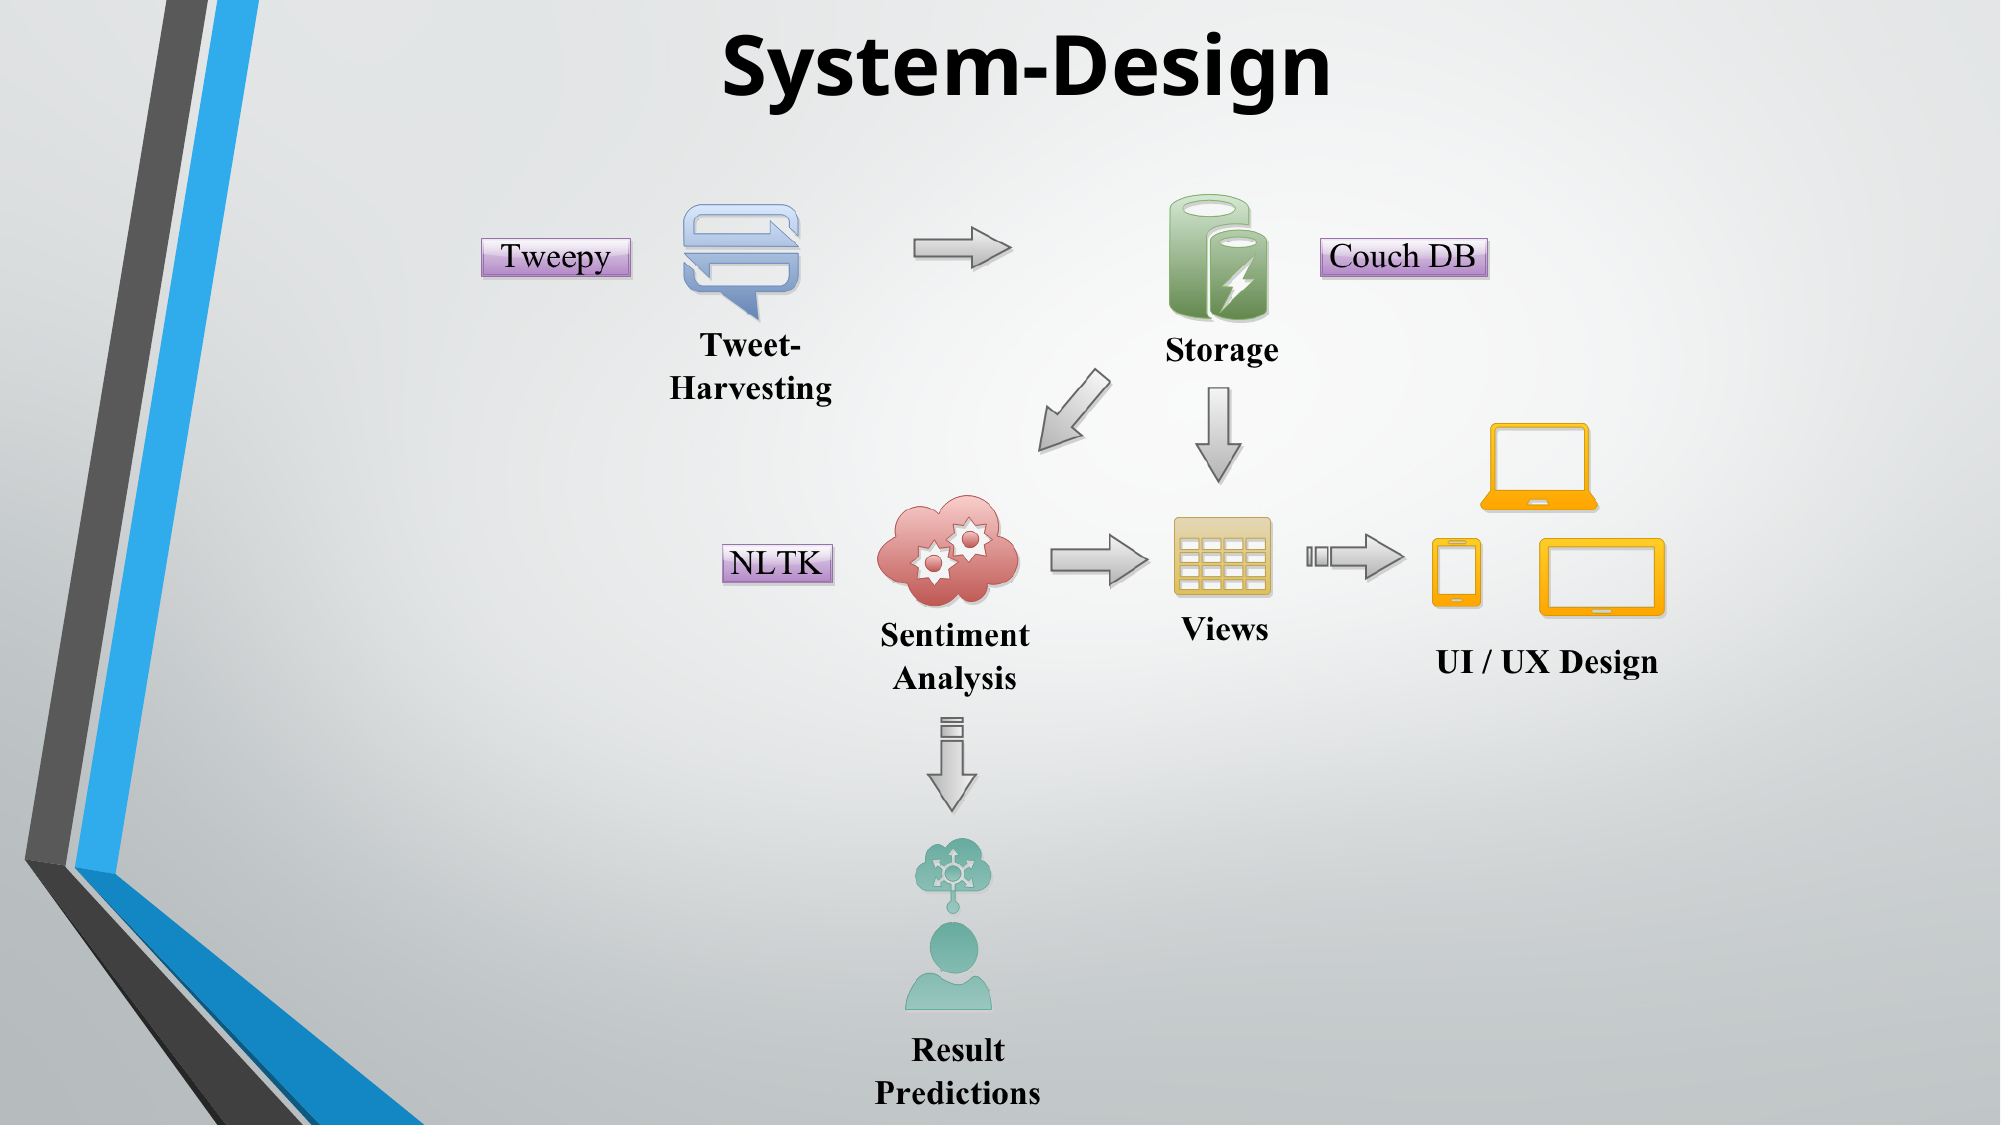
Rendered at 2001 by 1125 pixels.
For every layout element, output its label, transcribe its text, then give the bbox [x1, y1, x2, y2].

title System-Design [286, 0, 1770, 125]
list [480, 193, 1669, 1117]
